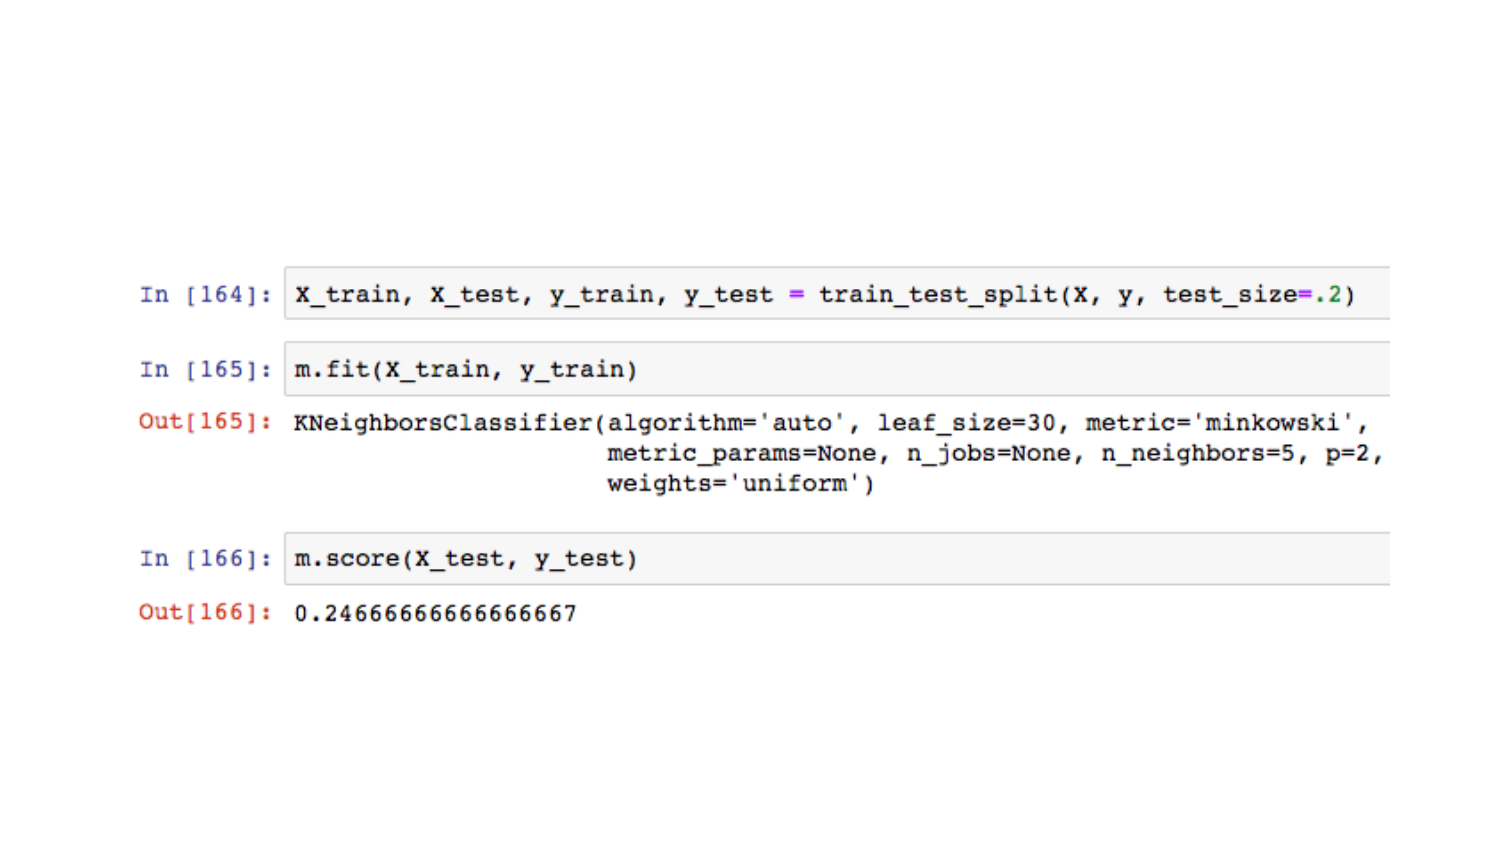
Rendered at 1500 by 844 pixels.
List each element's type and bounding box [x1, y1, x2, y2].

picture [109, 246, 1390, 650]
